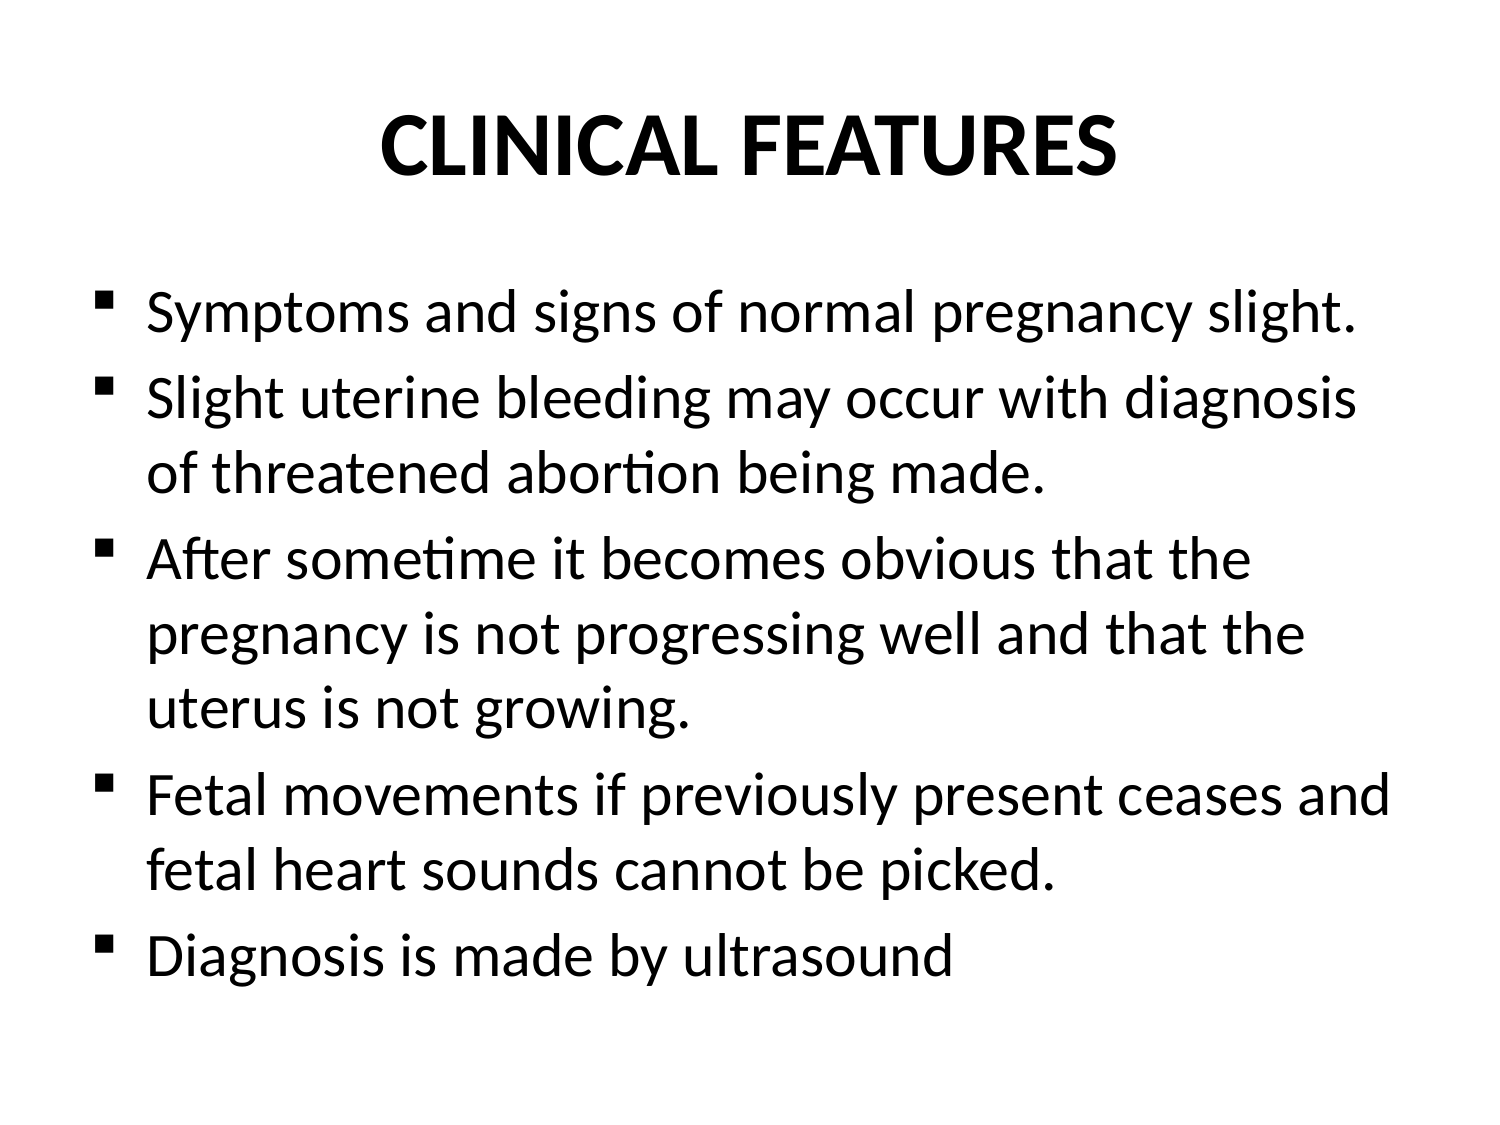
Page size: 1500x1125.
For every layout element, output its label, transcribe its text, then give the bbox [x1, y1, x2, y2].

list Symptoms and signs of normal pregnancy slight. Slight uterine bleeding may occur with diagnosis of threatened abortion being made. After sometime it becomes obvious that the pregnancy is not progressing well and that the uterus is not growing. Fetal movements if previously present ceases and fetal heart sounds cannot be picked. Diagnosis is made by ultrasound [75, 262, 1425, 1005]
title CLINICAL FEATURES [75, 45, 1425, 233]
